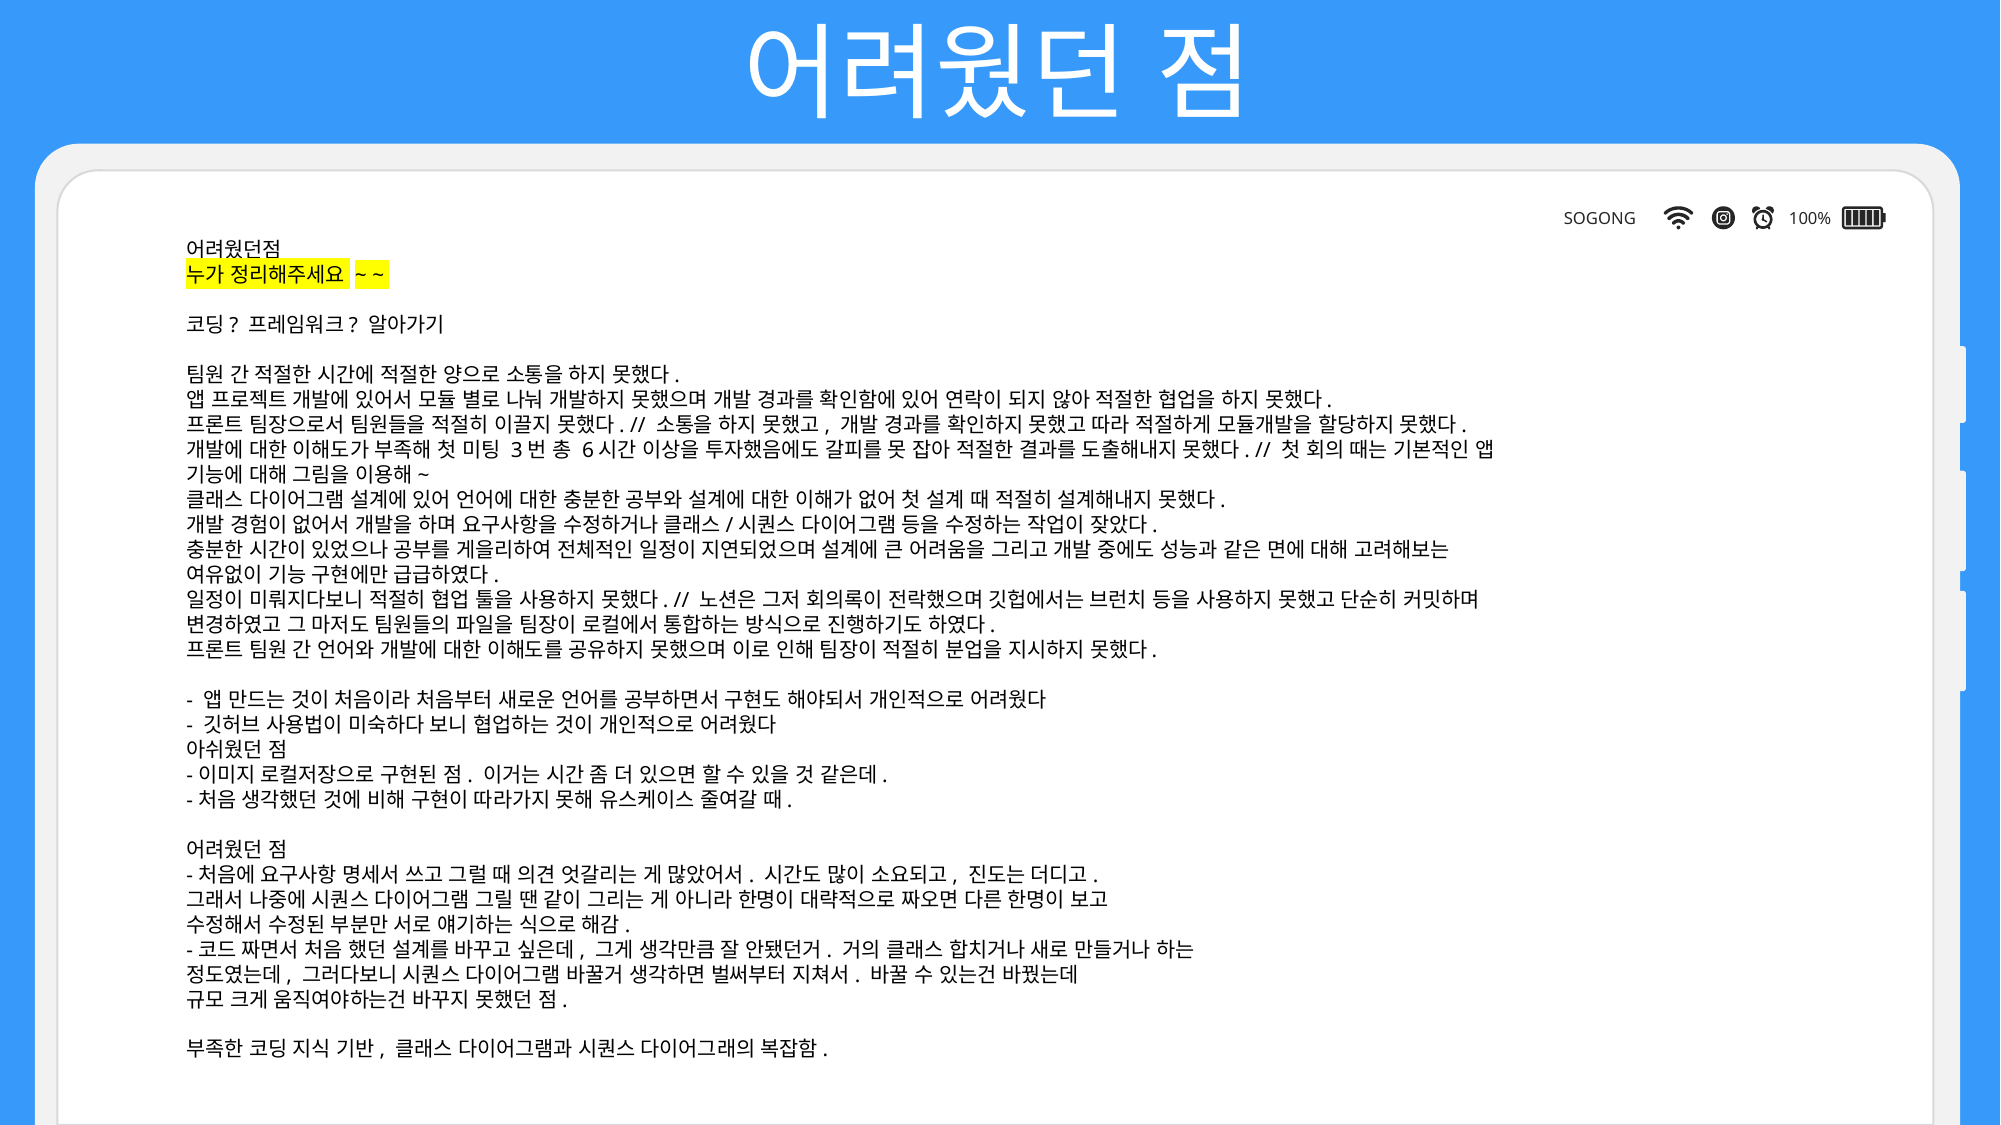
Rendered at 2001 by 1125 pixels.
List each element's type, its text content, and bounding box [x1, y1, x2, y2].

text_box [34, 143, 1966, 1125]
text_box 어려웠던 점 [559, 0, 1438, 139]
